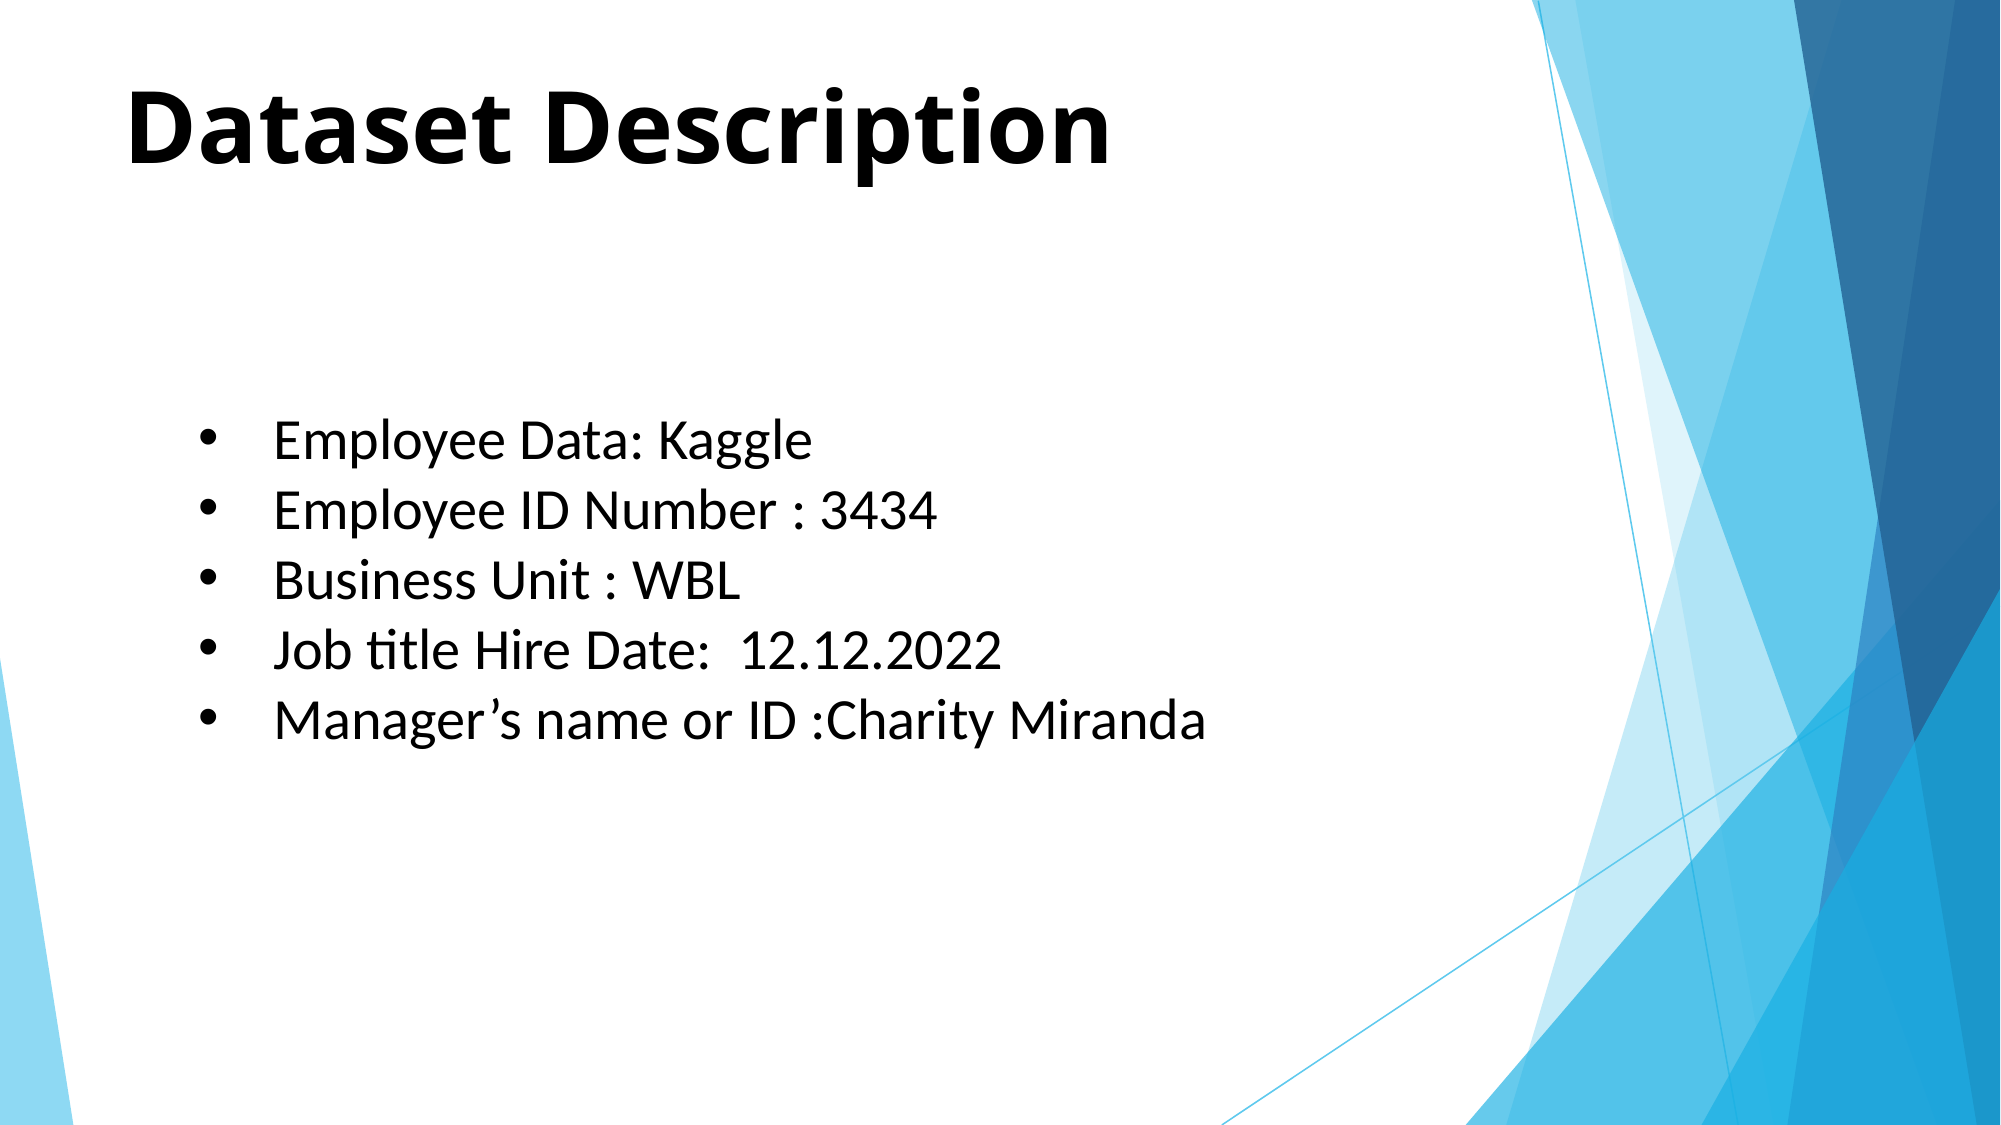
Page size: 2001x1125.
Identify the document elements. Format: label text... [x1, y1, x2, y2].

title Dataset Description [123, 63, 1877, 188]
text_box Employee Data: Kaggle Employee ID Number : 3434 Business Unit : WBL Job title Hire Date: 12.12.2022 Manager’s name or ID :Charity Miranda [184, 253, 1539, 1028]
